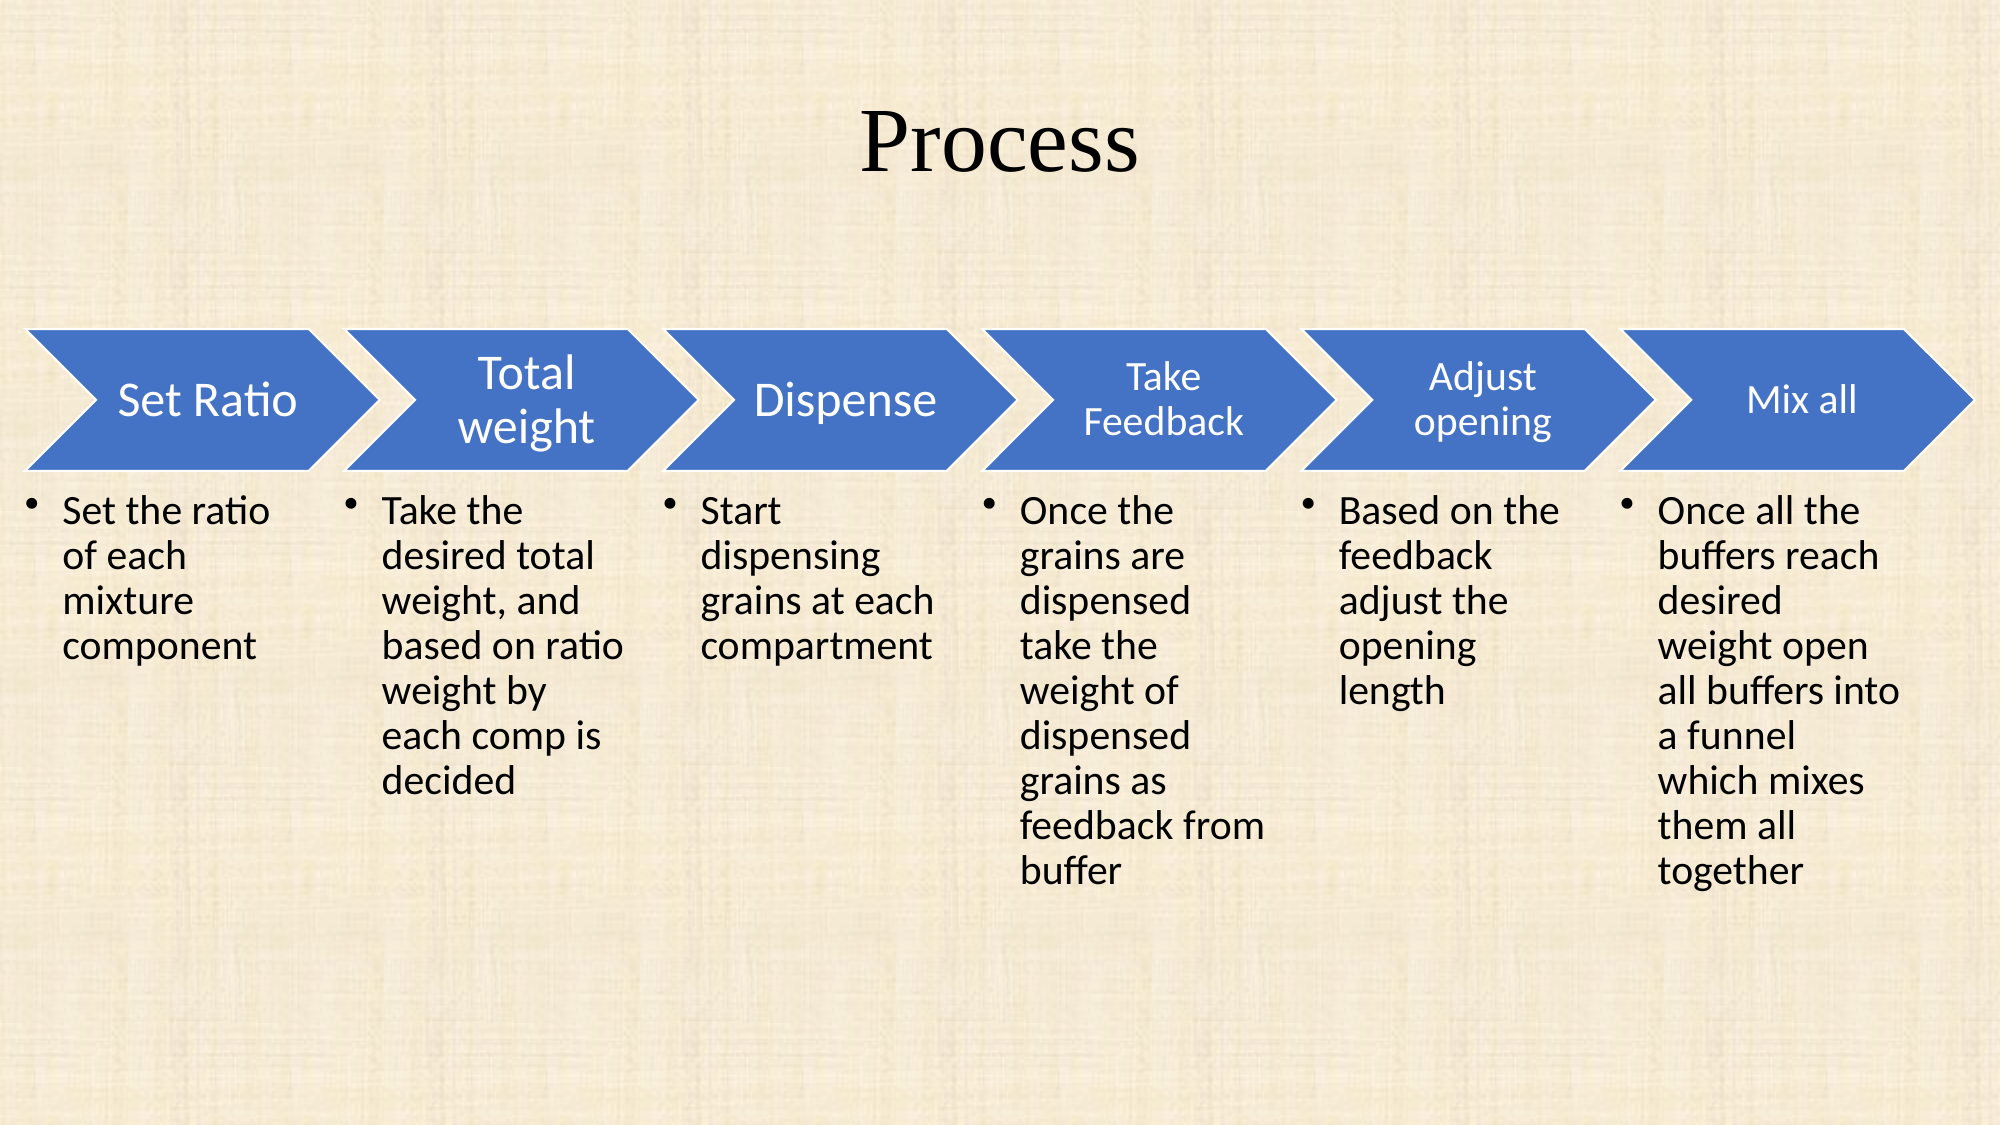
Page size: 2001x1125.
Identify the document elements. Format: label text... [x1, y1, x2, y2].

title Process [839, 33, 1161, 251]
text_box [24, 295, 1976, 939]
